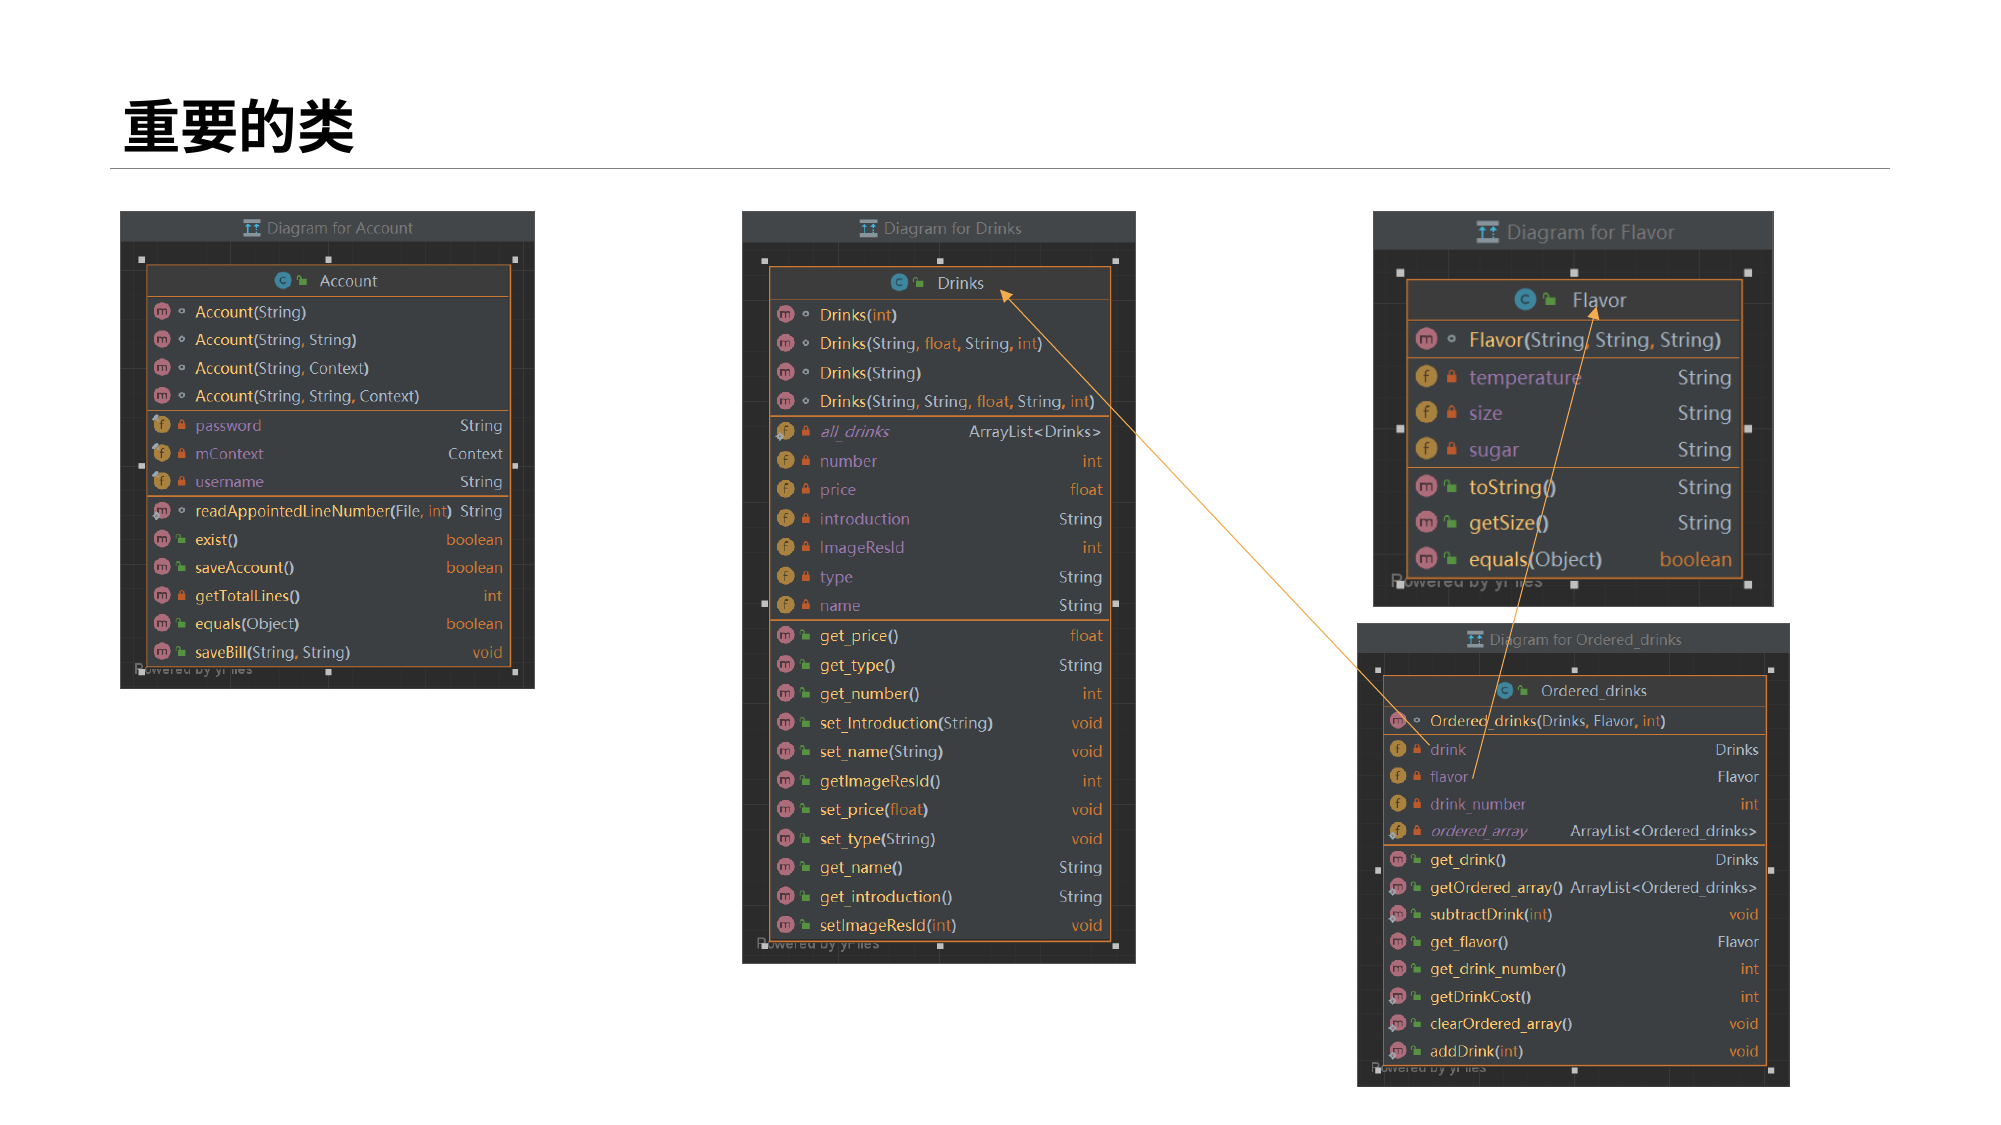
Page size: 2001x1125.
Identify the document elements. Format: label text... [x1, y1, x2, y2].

text_box 重要的类 [107, 0, 1890, 169]
picture [1357, 623, 1790, 1087]
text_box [999, 289, 1430, 746]
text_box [1472, 306, 1597, 779]
picture [742, 211, 1136, 964]
picture [1373, 211, 1774, 607]
picture [120, 211, 535, 689]
